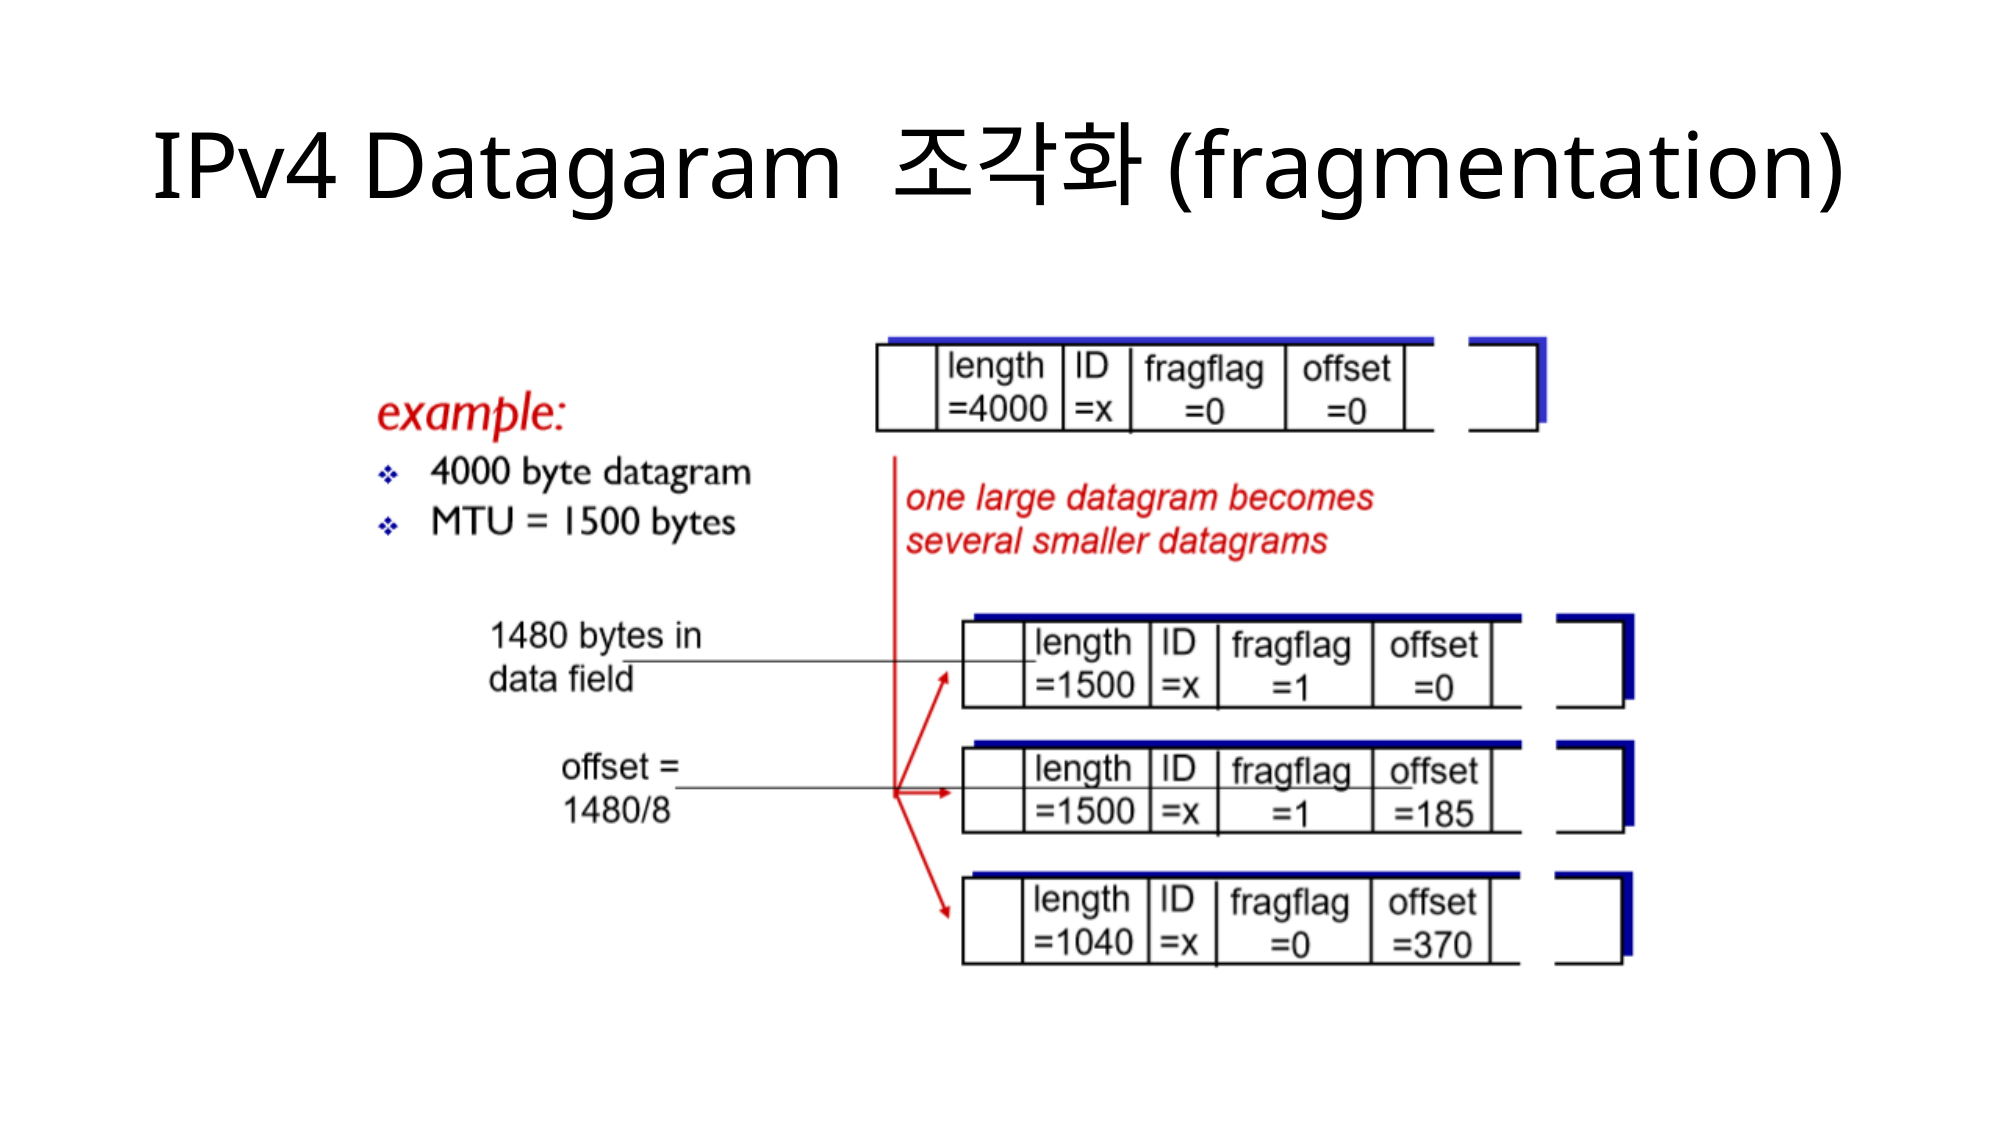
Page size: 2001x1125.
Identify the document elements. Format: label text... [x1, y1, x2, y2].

title IPv4 Datagaram 조각화(fragmentation) [137, 59, 1863, 278]
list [350, 303, 1650, 1010]
